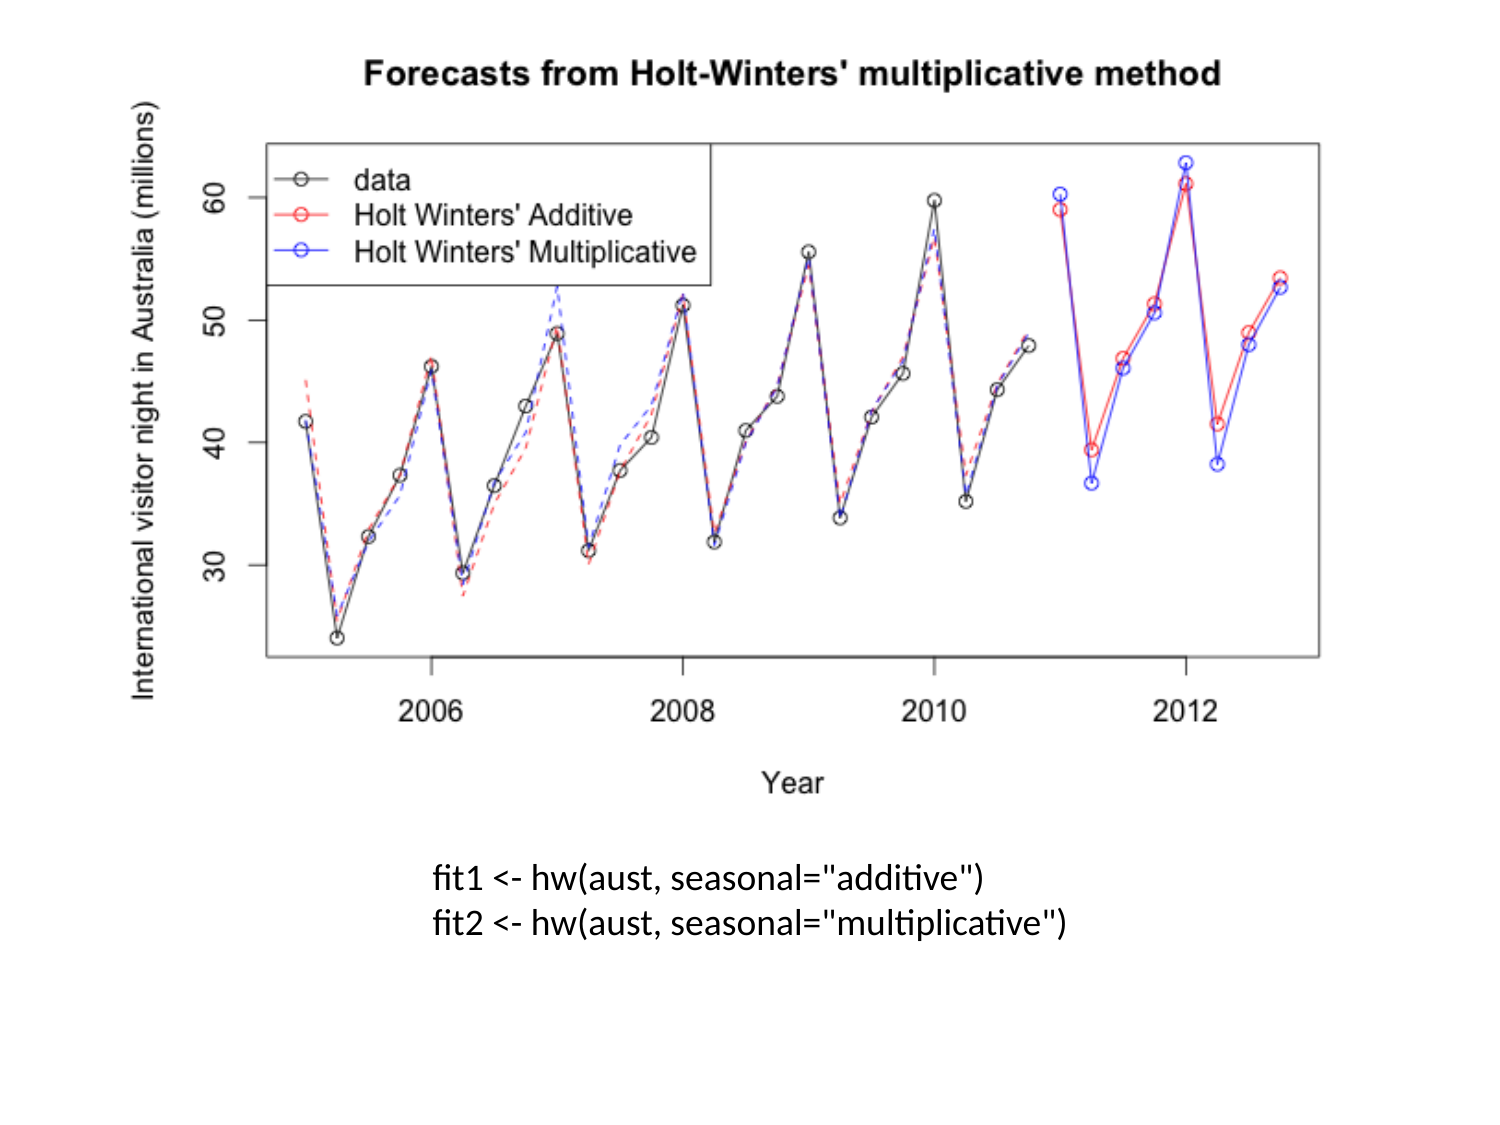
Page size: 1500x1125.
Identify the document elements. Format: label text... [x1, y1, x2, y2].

picture [122, 0, 1394, 838]
text_box fit1 <- hw(aust, seasonal="additive") fit2 <- hw(aust, seasonal="multiplicative") [417, 847, 1084, 951]
